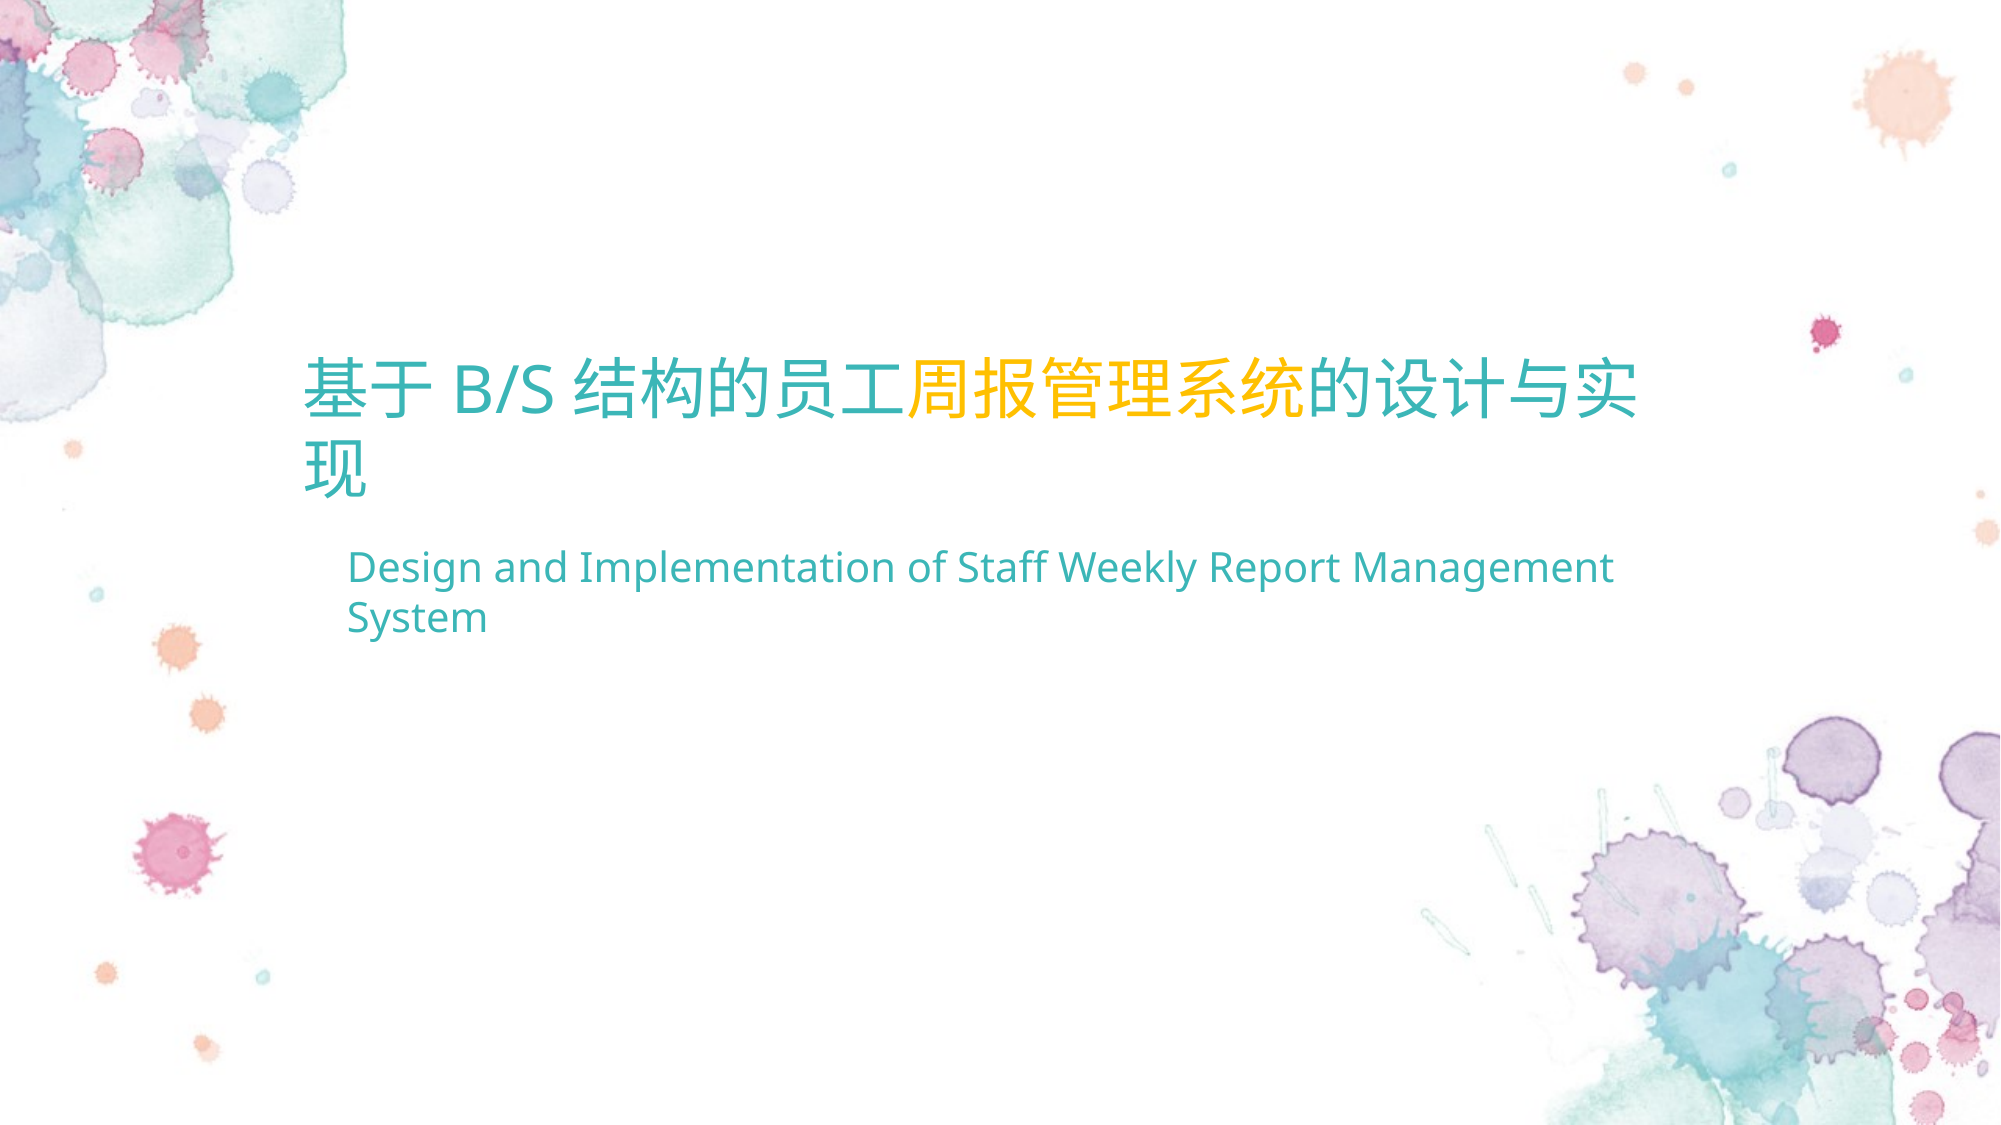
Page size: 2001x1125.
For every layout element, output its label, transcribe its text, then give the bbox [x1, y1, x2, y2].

picture [0, 0, 2001, 1125]
text_box Design and Implementation of Staff Weekly Report Management System [332, 533, 1668, 648]
text_box 基于B/S结构的员工周报管理系统的设计与实现 [287, 339, 1713, 514]
